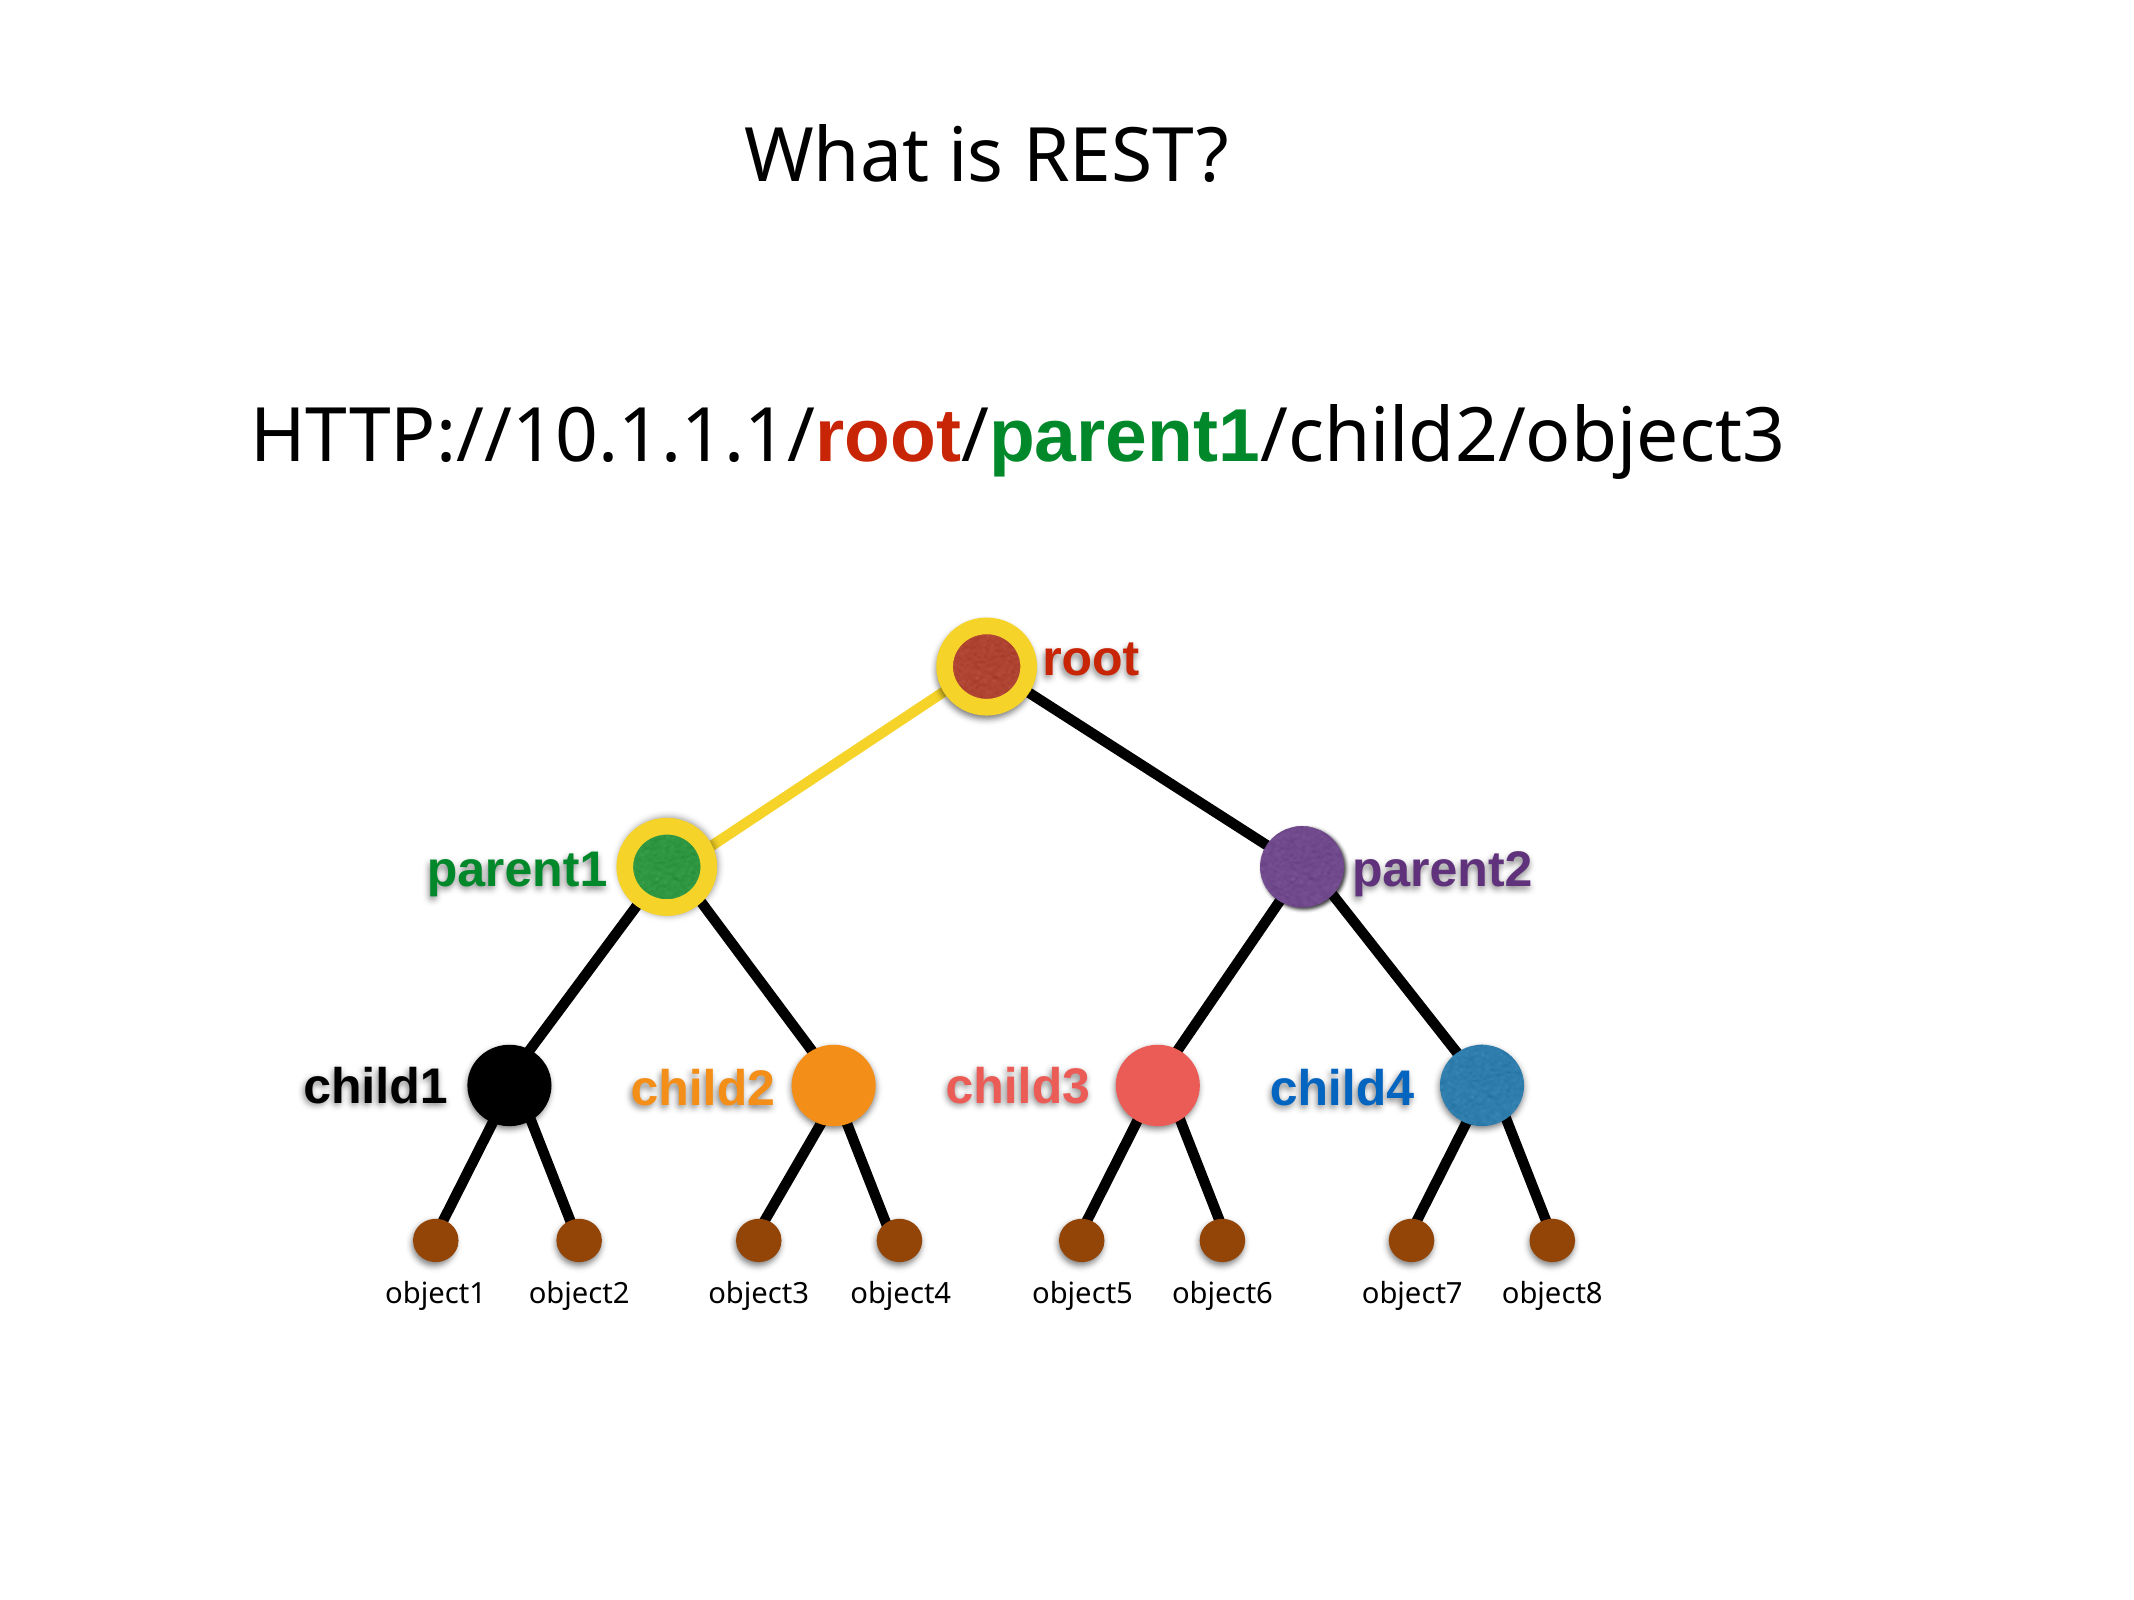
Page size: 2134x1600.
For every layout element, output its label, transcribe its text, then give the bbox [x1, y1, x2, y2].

text_box What is REST? [735, 97, 1238, 205]
text_box [1115, 1044, 1200, 1127]
text_box [944, 625, 1029, 708]
text_box [1199, 1218, 1246, 1263]
text_box object2 [520, 1265, 638, 1318]
text_box [876, 1218, 923, 1263]
text_box [412, 1218, 459, 1263]
text_box [1058, 1218, 1105, 1263]
text_box child2 [622, 1047, 784, 1124]
text_box HTTP://10.1.1.1/root/parent1/child2/object3 [242, 378, 1794, 486]
text_box object4 [842, 1265, 960, 1318]
text_box object1 [376, 1265, 495, 1318]
text_box [1260, 826, 1338, 908]
text_box [624, 826, 709, 908]
text_box child4 [1261, 1047, 1423, 1124]
text_box object3 [699, 1265, 818, 1318]
text_box parent1 [418, 828, 616, 906]
text_box object7 [1353, 1265, 1472, 1318]
text_box [1439, 1044, 1525, 1127]
text_box [1388, 1218, 1435, 1263]
text_box [556, 1218, 602, 1263]
text_box child3 [937, 1044, 1099, 1122]
text_box object5 [1023, 1265, 1142, 1318]
text_box parent2 [1343, 828, 1542, 906]
text_box [791, 1044, 876, 1127]
text_box root [1033, 617, 1149, 694]
text_box [1529, 1218, 1576, 1263]
text_box [735, 1218, 782, 1263]
text_box [467, 1044, 552, 1127]
text_box object8 [1493, 1265, 1612, 1318]
text_box child1 [294, 1044, 457, 1122]
text_box object6 [1163, 1265, 1282, 1318]
